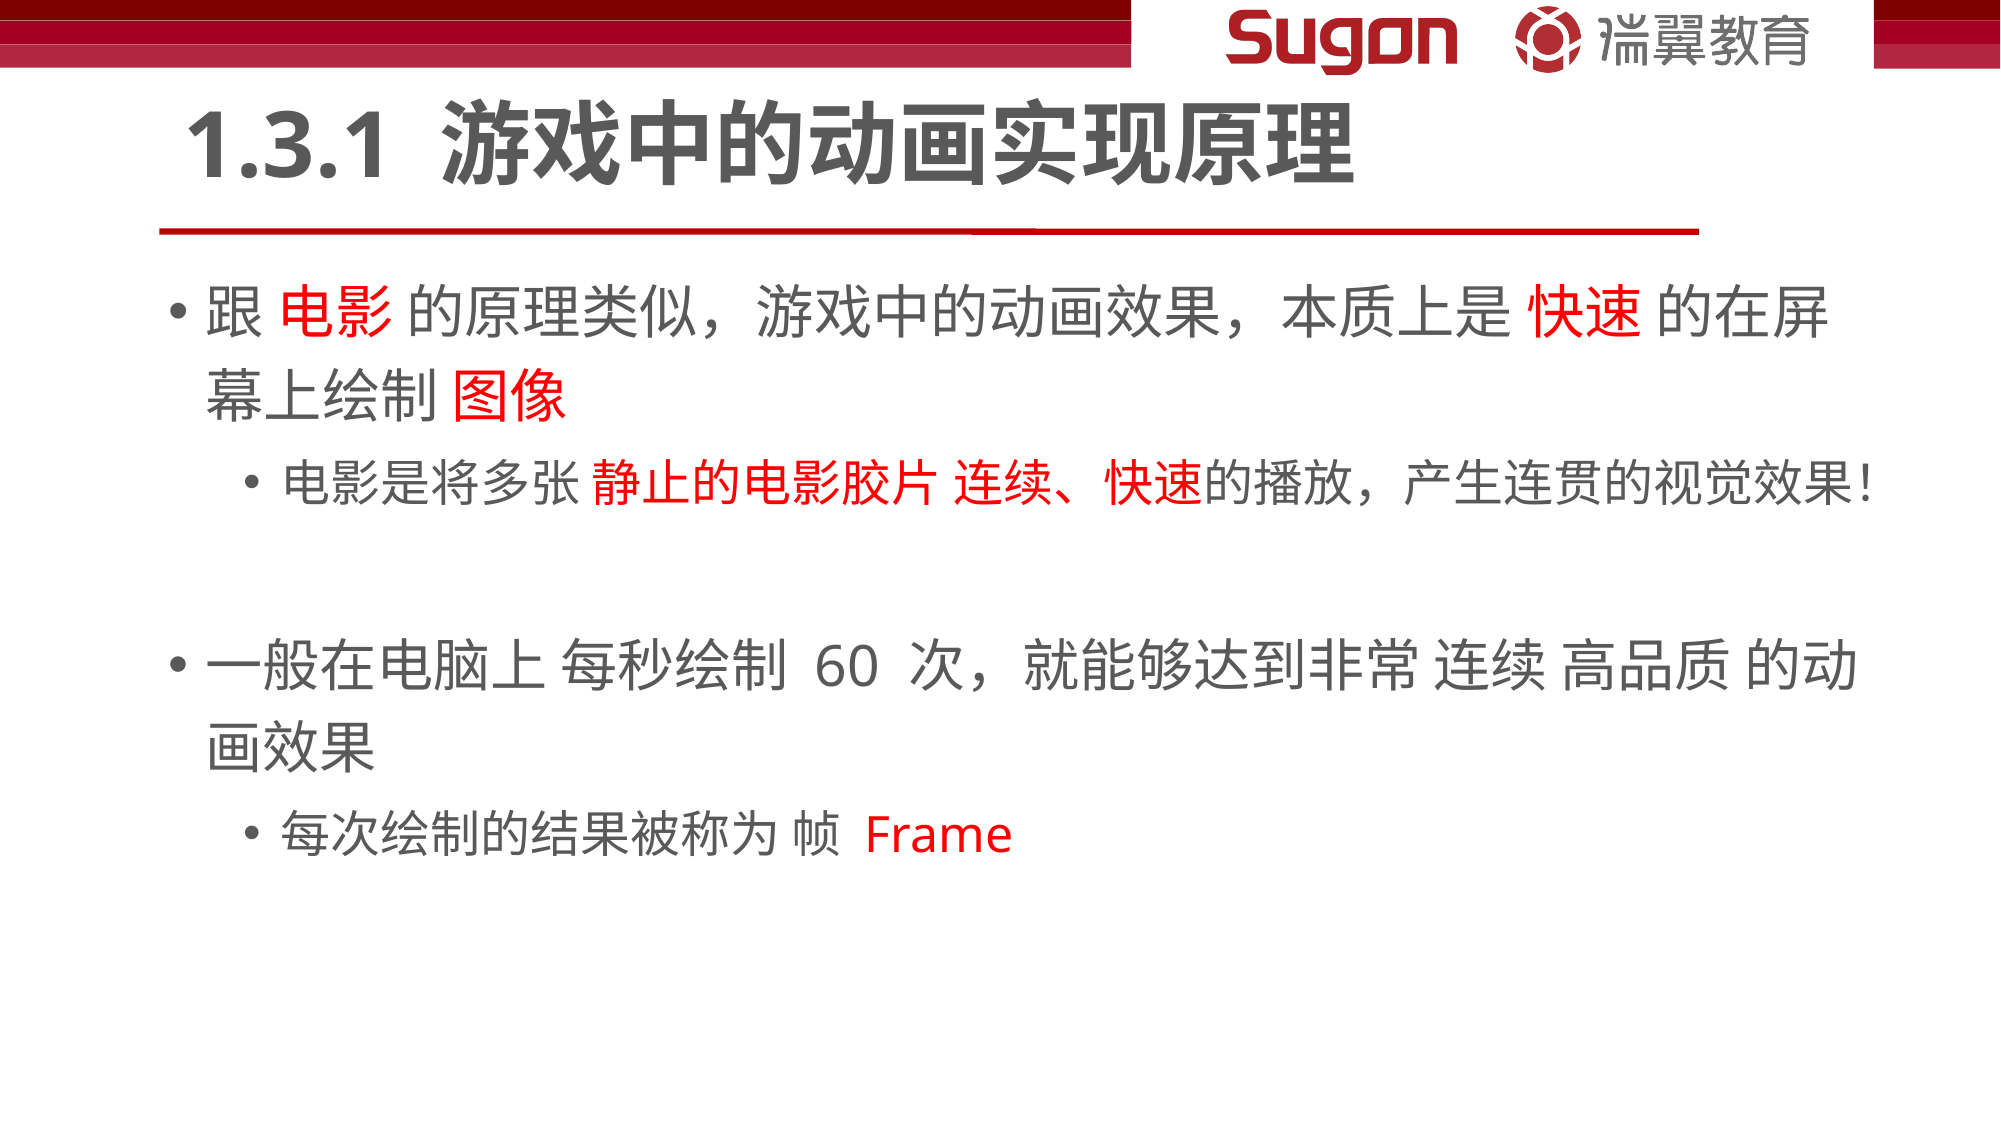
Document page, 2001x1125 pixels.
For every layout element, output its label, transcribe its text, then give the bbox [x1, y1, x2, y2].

picture [1194, 0, 1484, 91]
picture [1515, 6, 1809, 73]
title 1.3.1 游戏中的动画实现原理 [169, 91, 1895, 214]
list 跟 电影 的原理类似，游戏中的动画效果，本质上是 快速 的在屏幕上绘制 图像 电影是将多张 静止的电影胶片 连续、快速的播放，产生连贯的视觉效果！ 一般在电脑上 每秒绘制 60 次，就能够达到非常 连续 高品质 的动画效果 每次绘制的结果被称为 帧 Frame [153, 253, 1879, 1028]
